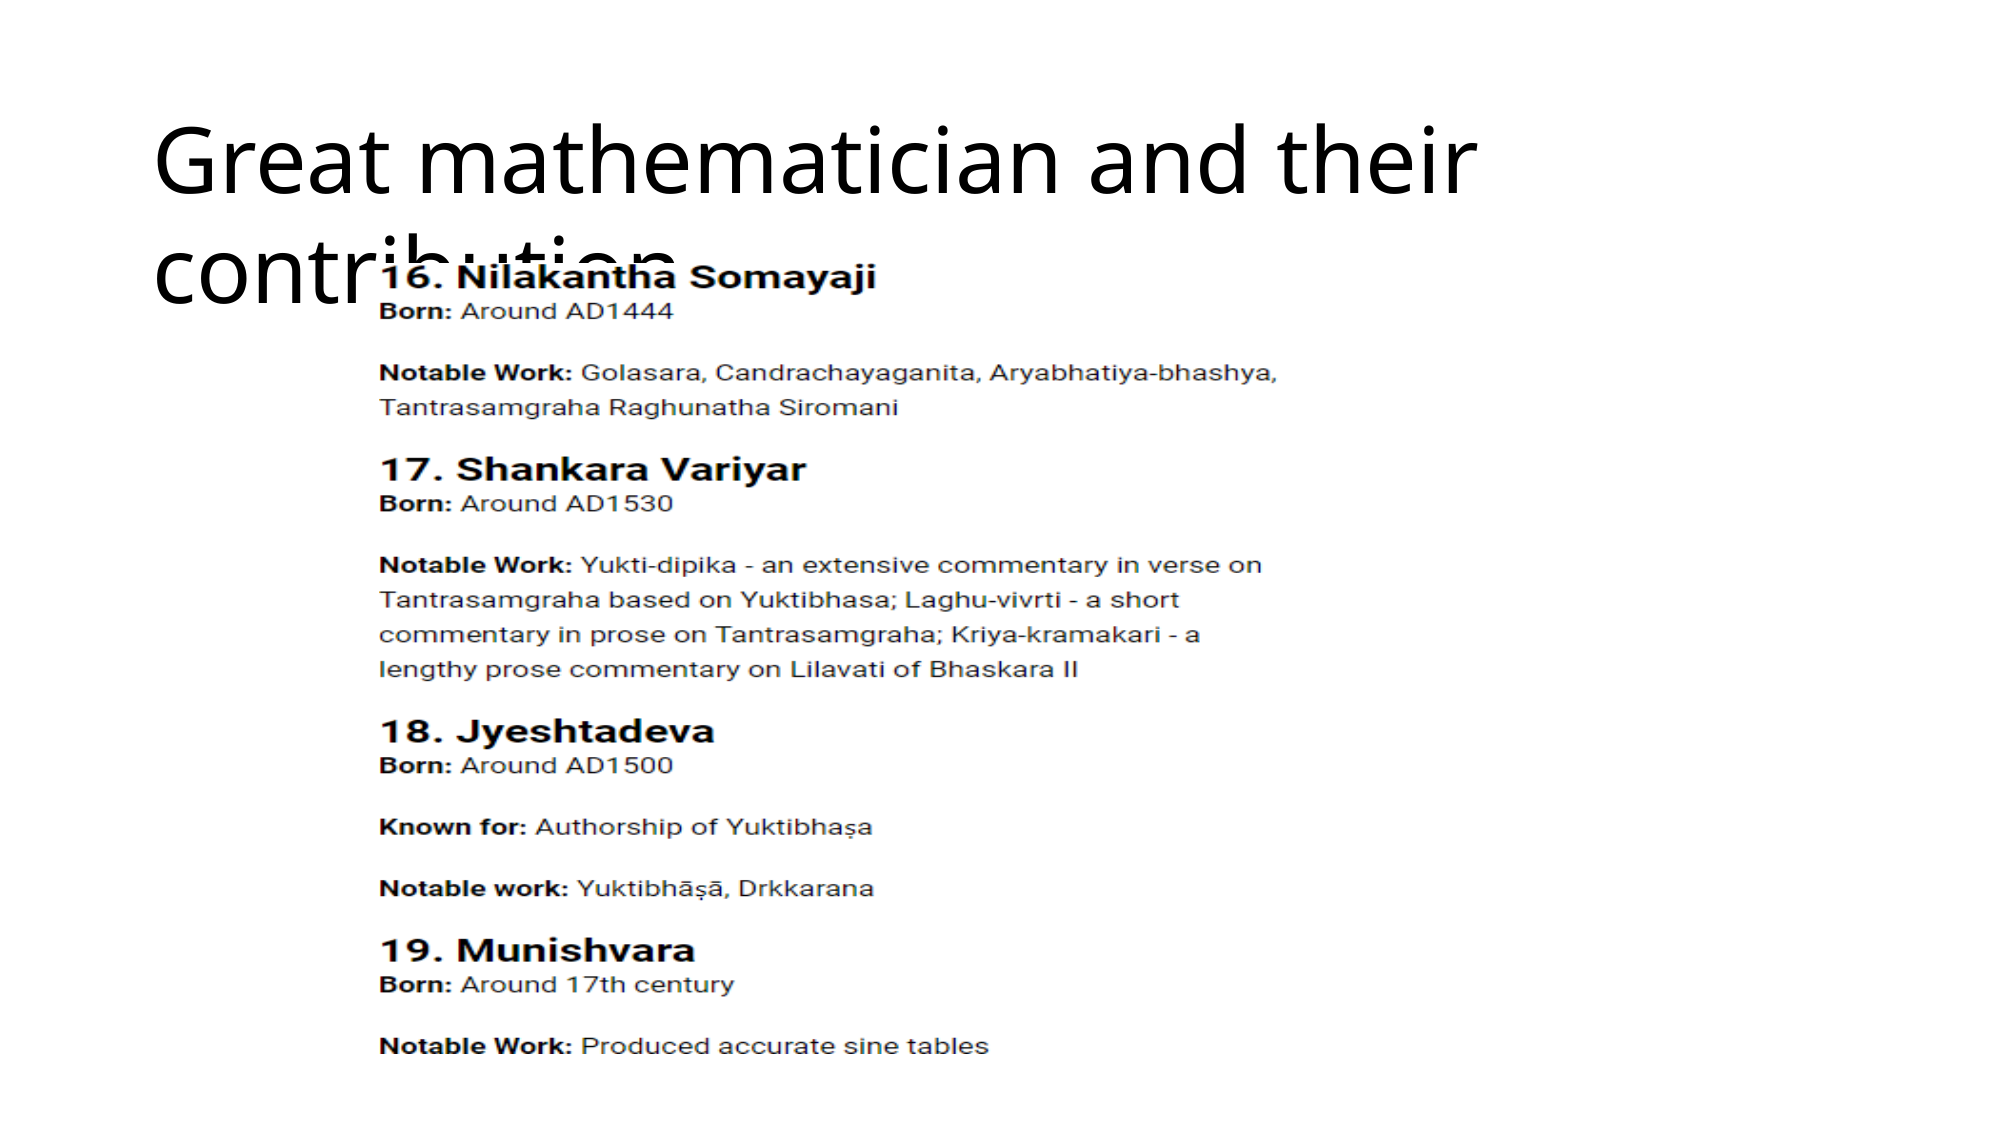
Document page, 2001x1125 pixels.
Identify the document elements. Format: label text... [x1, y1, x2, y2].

title Great mathematician and their contribution [150, 100, 1823, 323]
picture [379, 263, 1278, 1054]
